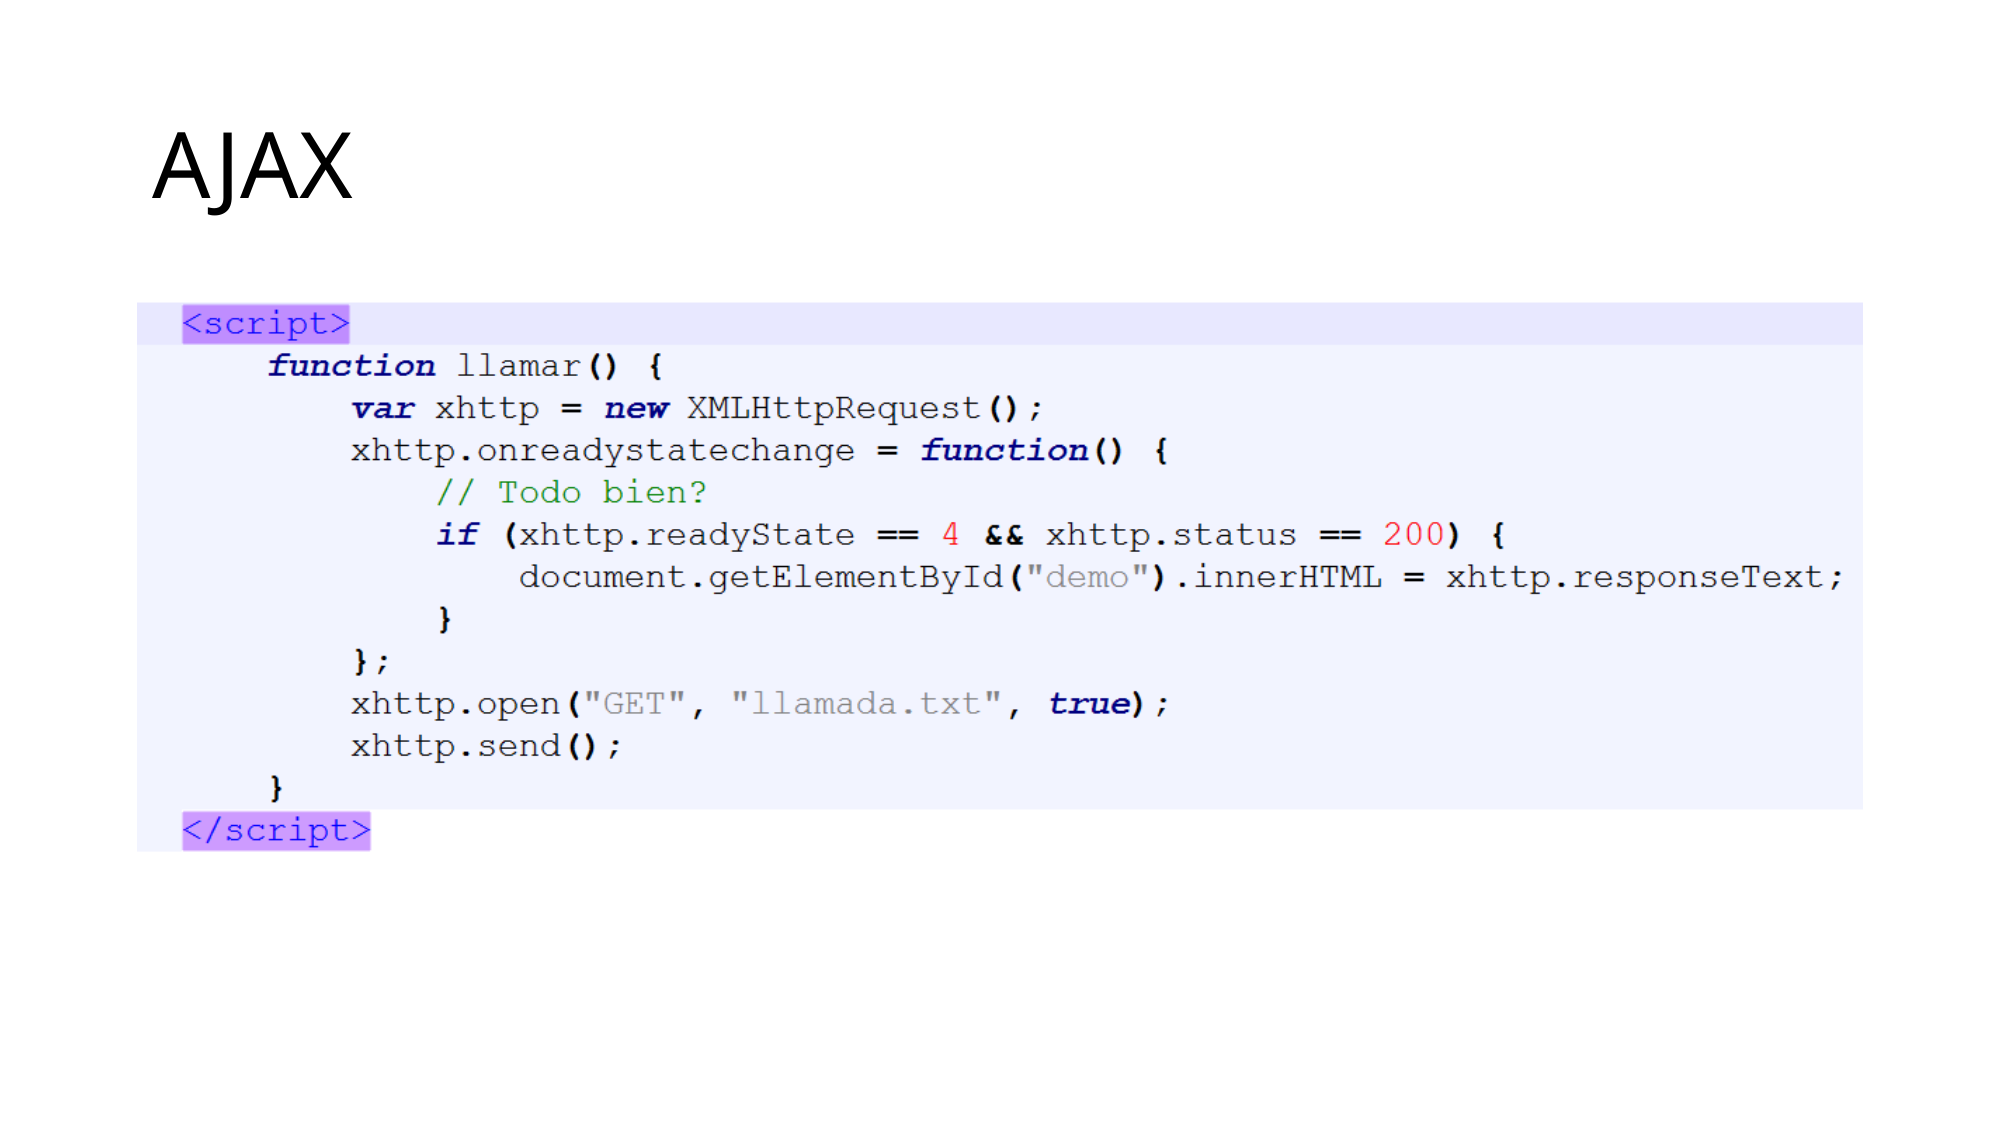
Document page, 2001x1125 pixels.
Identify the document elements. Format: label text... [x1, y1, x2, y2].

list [137, 269, 1863, 856]
title AJAX [137, 59, 1863, 269]
